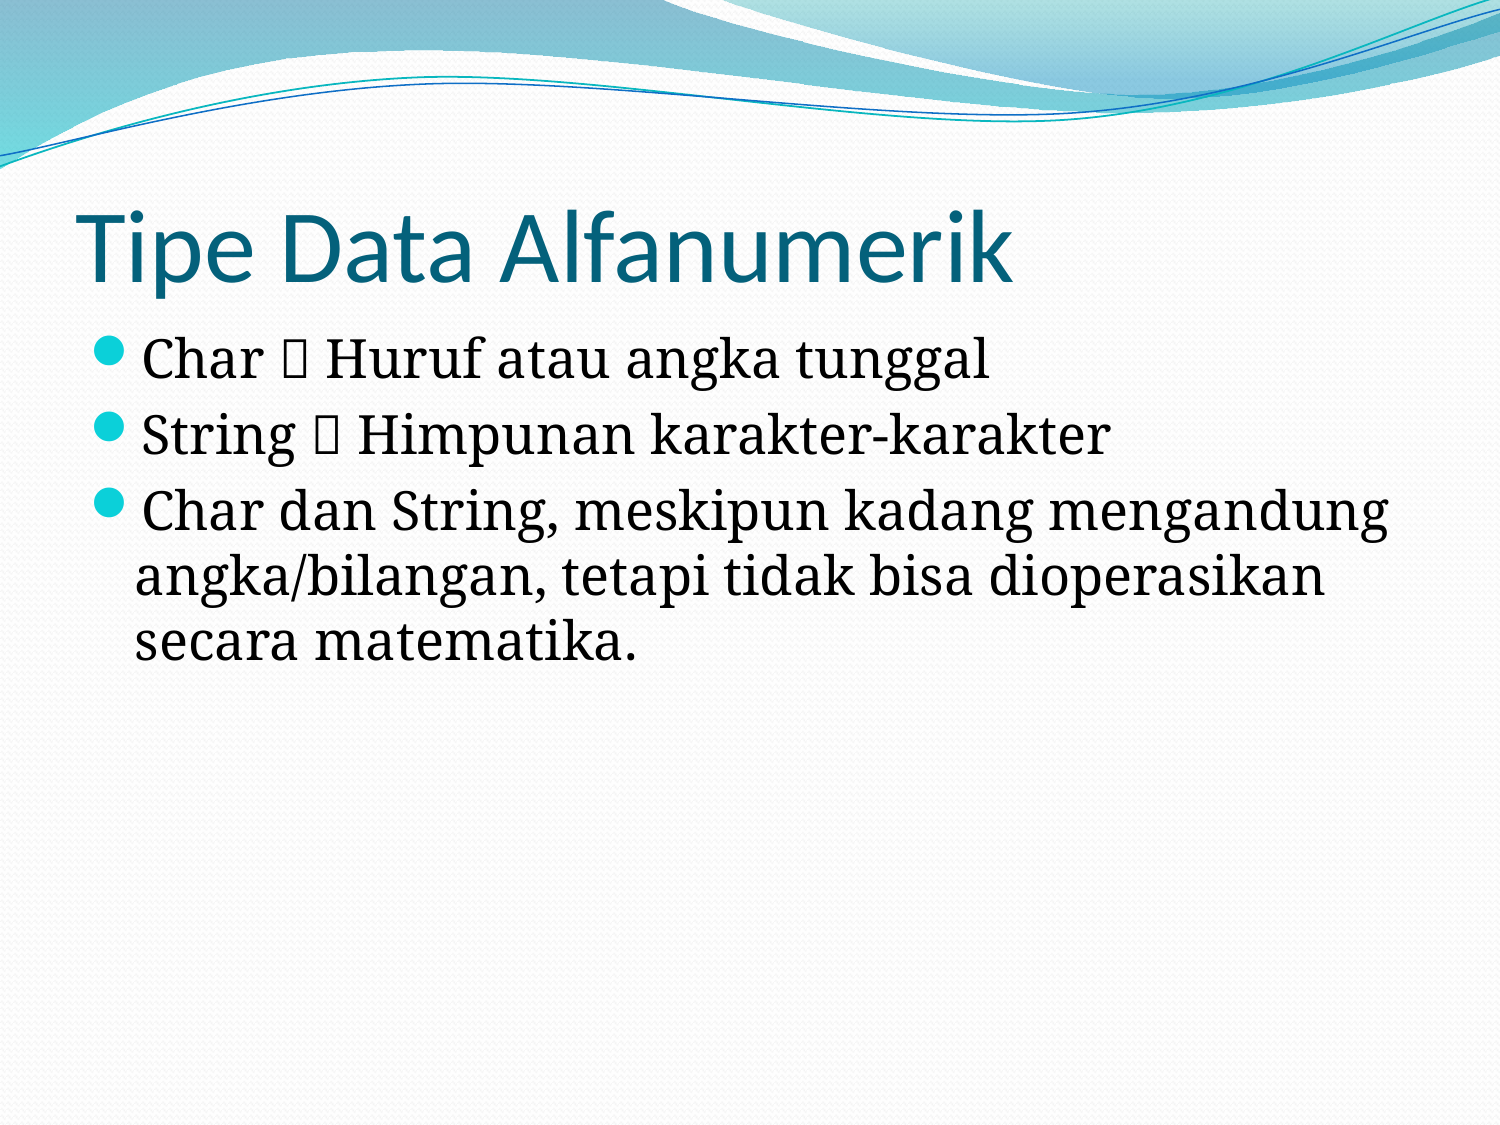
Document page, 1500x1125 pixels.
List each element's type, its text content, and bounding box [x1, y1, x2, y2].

title Tipe Data Alfanumerik [75, 115, 1425, 303]
list Char  Huruf atau angka tunggal String  Himpunan karakter-karakter Char dan String, meskipun kadang mengandung angka/bilangan, tetapi tidak bisa dioperasikan secara matematika. [75, 317, 1425, 1038]
